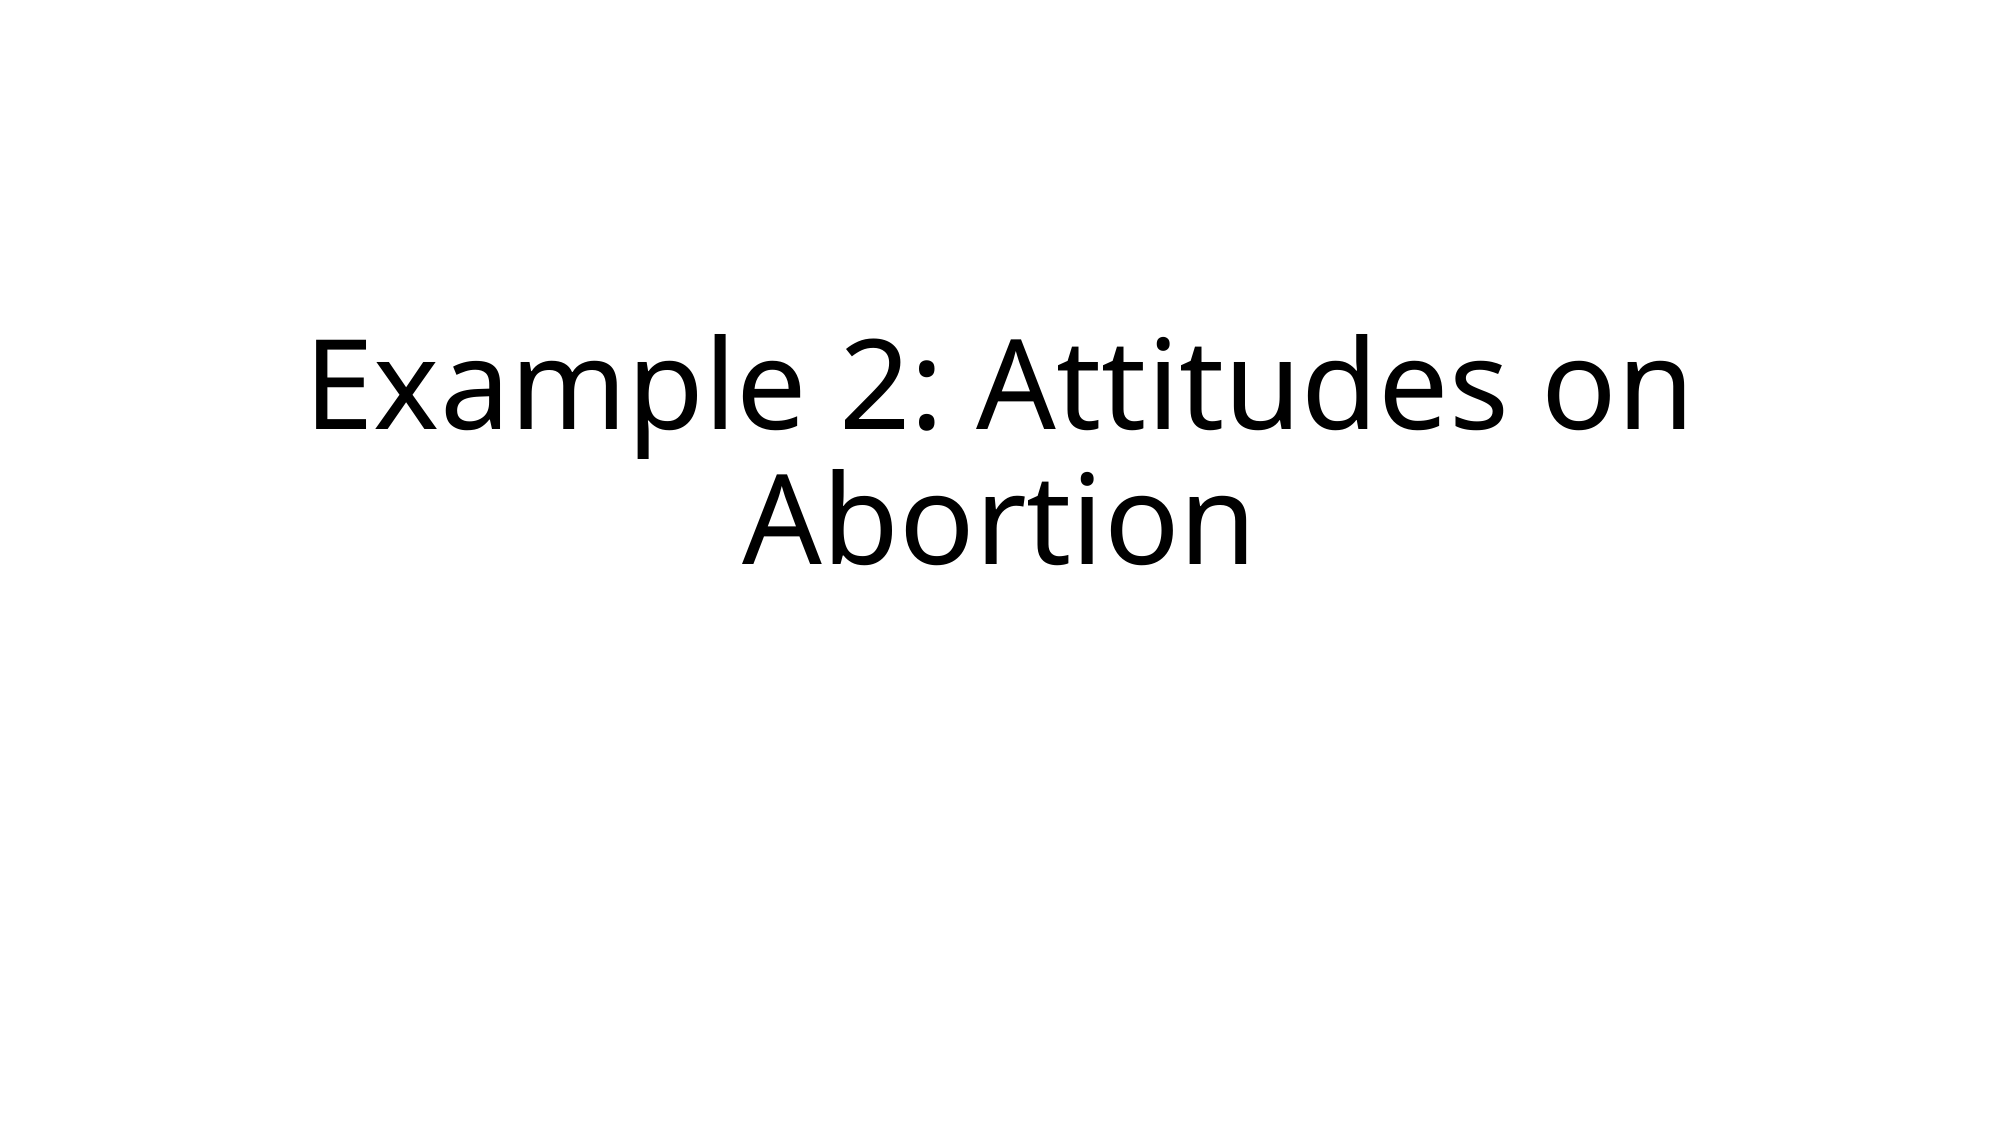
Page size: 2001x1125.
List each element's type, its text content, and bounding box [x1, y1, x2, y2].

title Example 2: Attitudes on Abortion [68, 162, 1932, 612]
